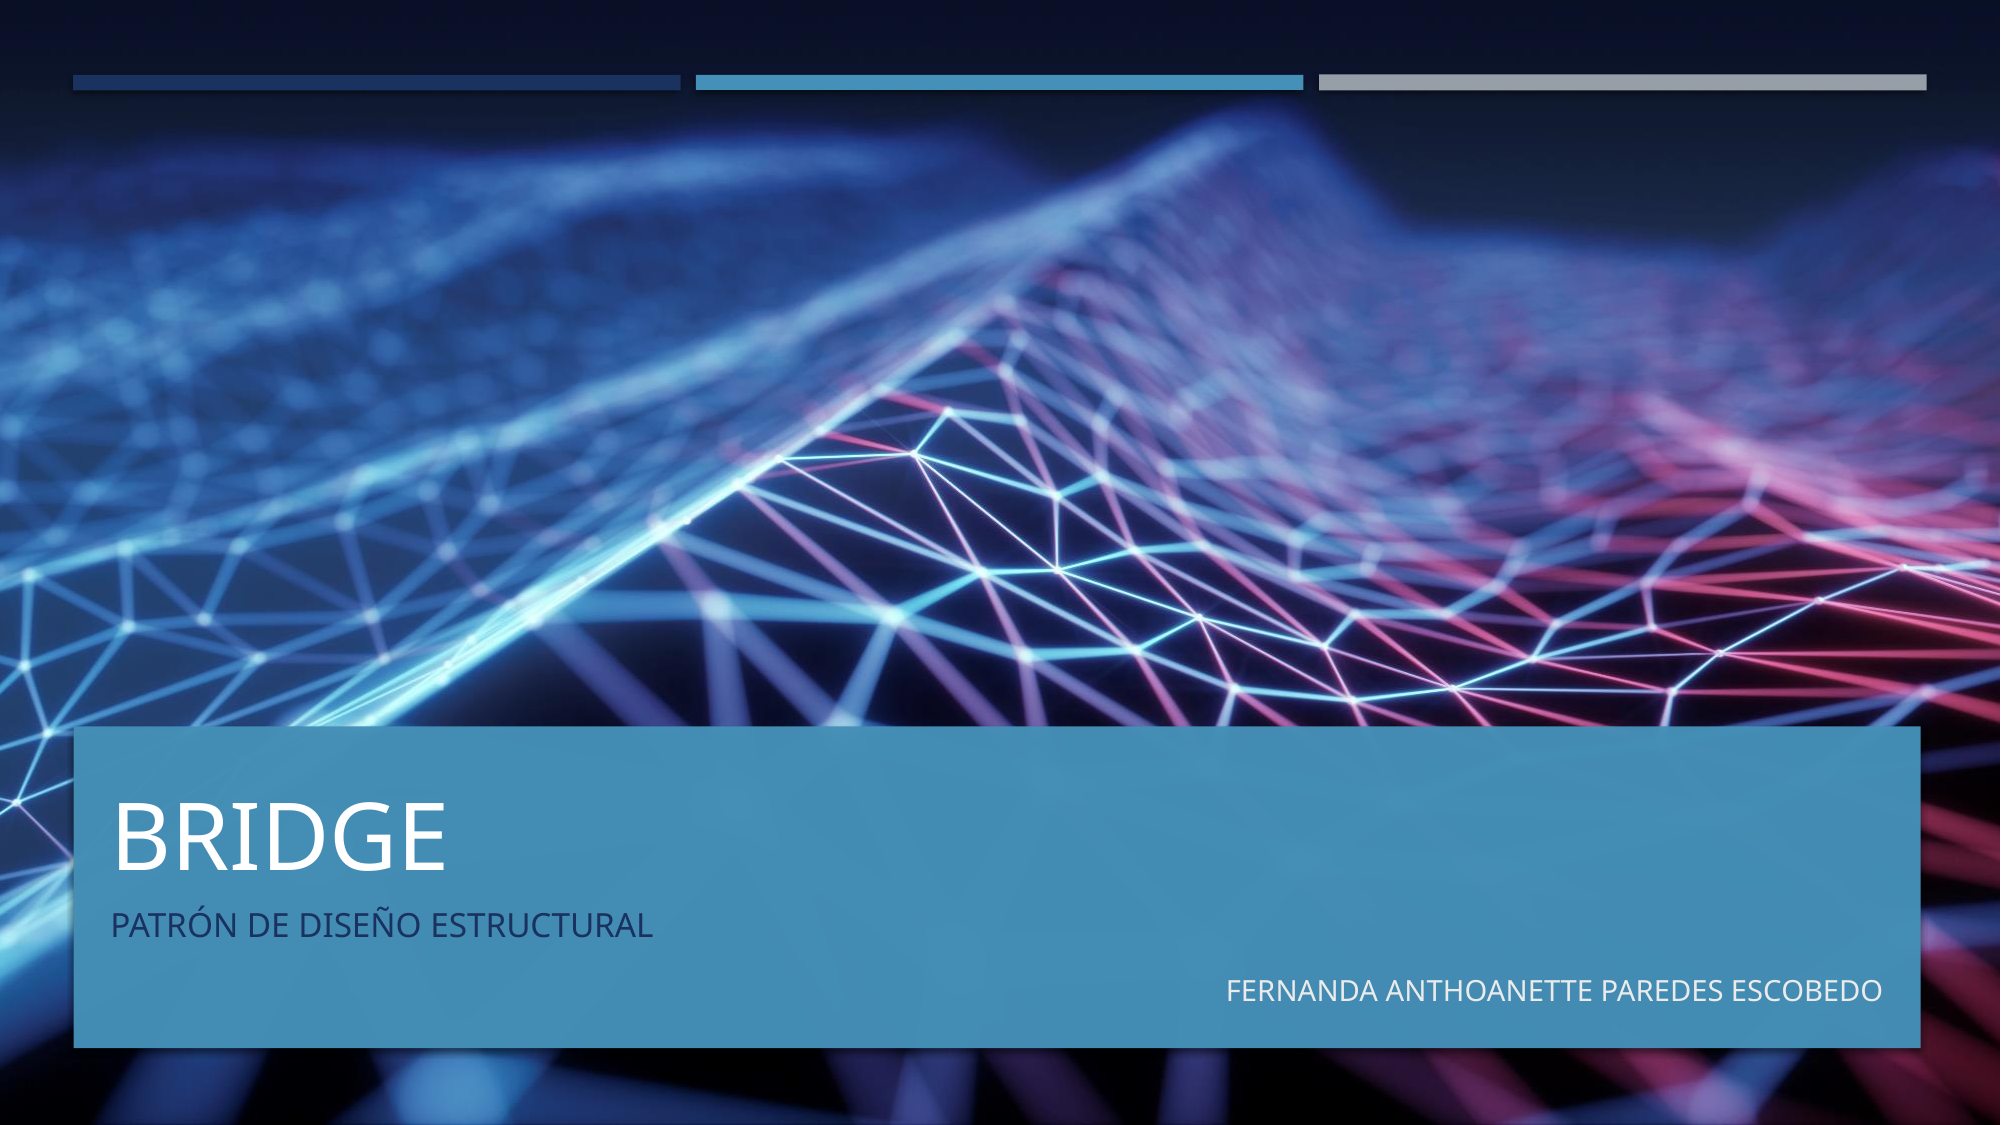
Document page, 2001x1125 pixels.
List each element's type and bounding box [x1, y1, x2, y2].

text_box [72, 73, 1928, 92]
picture [0, 0, 2000, 1125]
